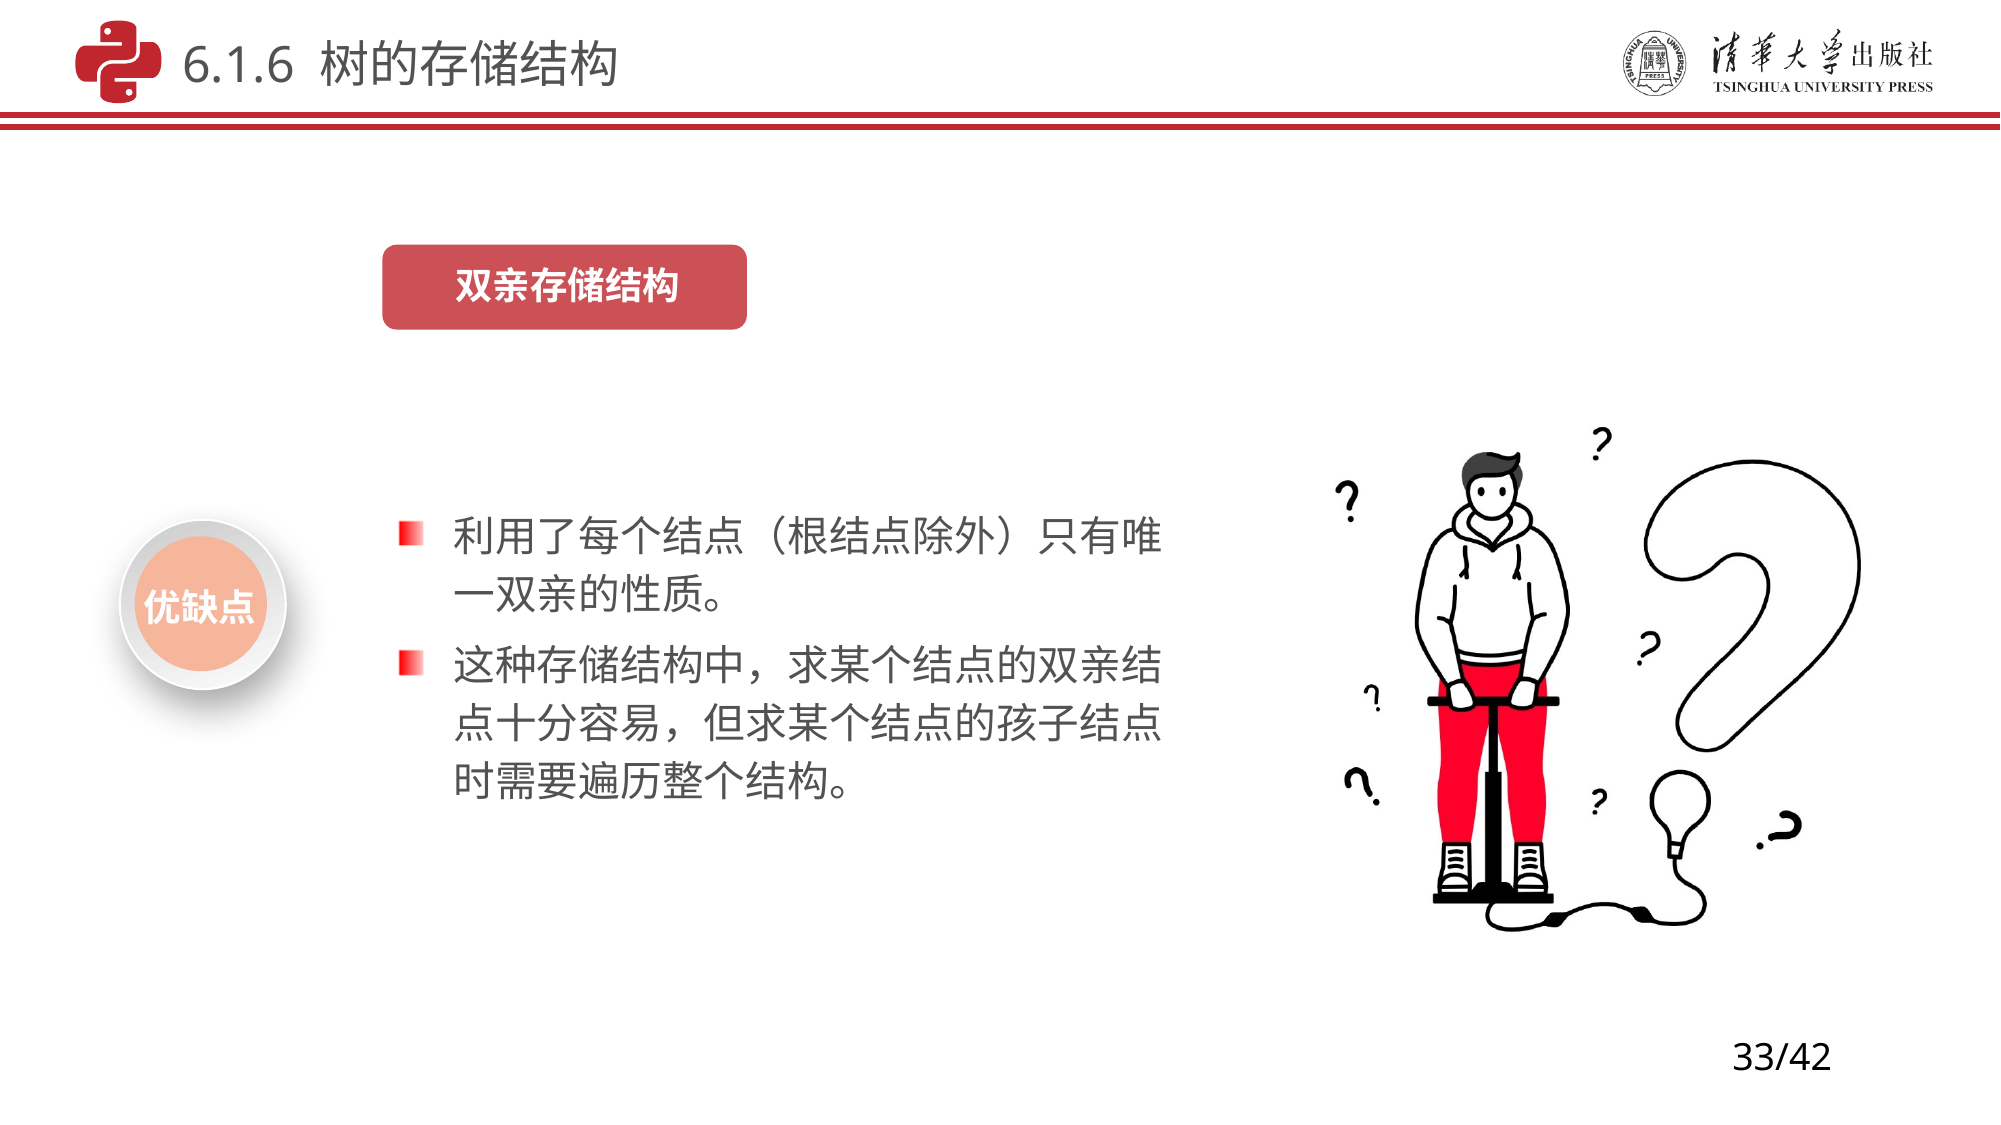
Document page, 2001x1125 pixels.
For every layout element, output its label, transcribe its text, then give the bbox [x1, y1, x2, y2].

text_box 利用了每个结点（根结点除外）只有唯一双亲的性质。 这种存储结构中，求某个结点的双亲结点十分容易，但求某个结点的孩子结点时需要遍历整个结构。 [381, 493, 1198, 814]
picture [1265, 344, 1923, 1001]
slide_number 33/42 [1717, 1025, 1853, 1086]
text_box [382, 244, 747, 330]
text_box 6.1.6 树的存储结构 [167, 24, 635, 100]
picture [397, 519, 427, 549]
picture [397, 648, 427, 679]
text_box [119, 519, 286, 690]
